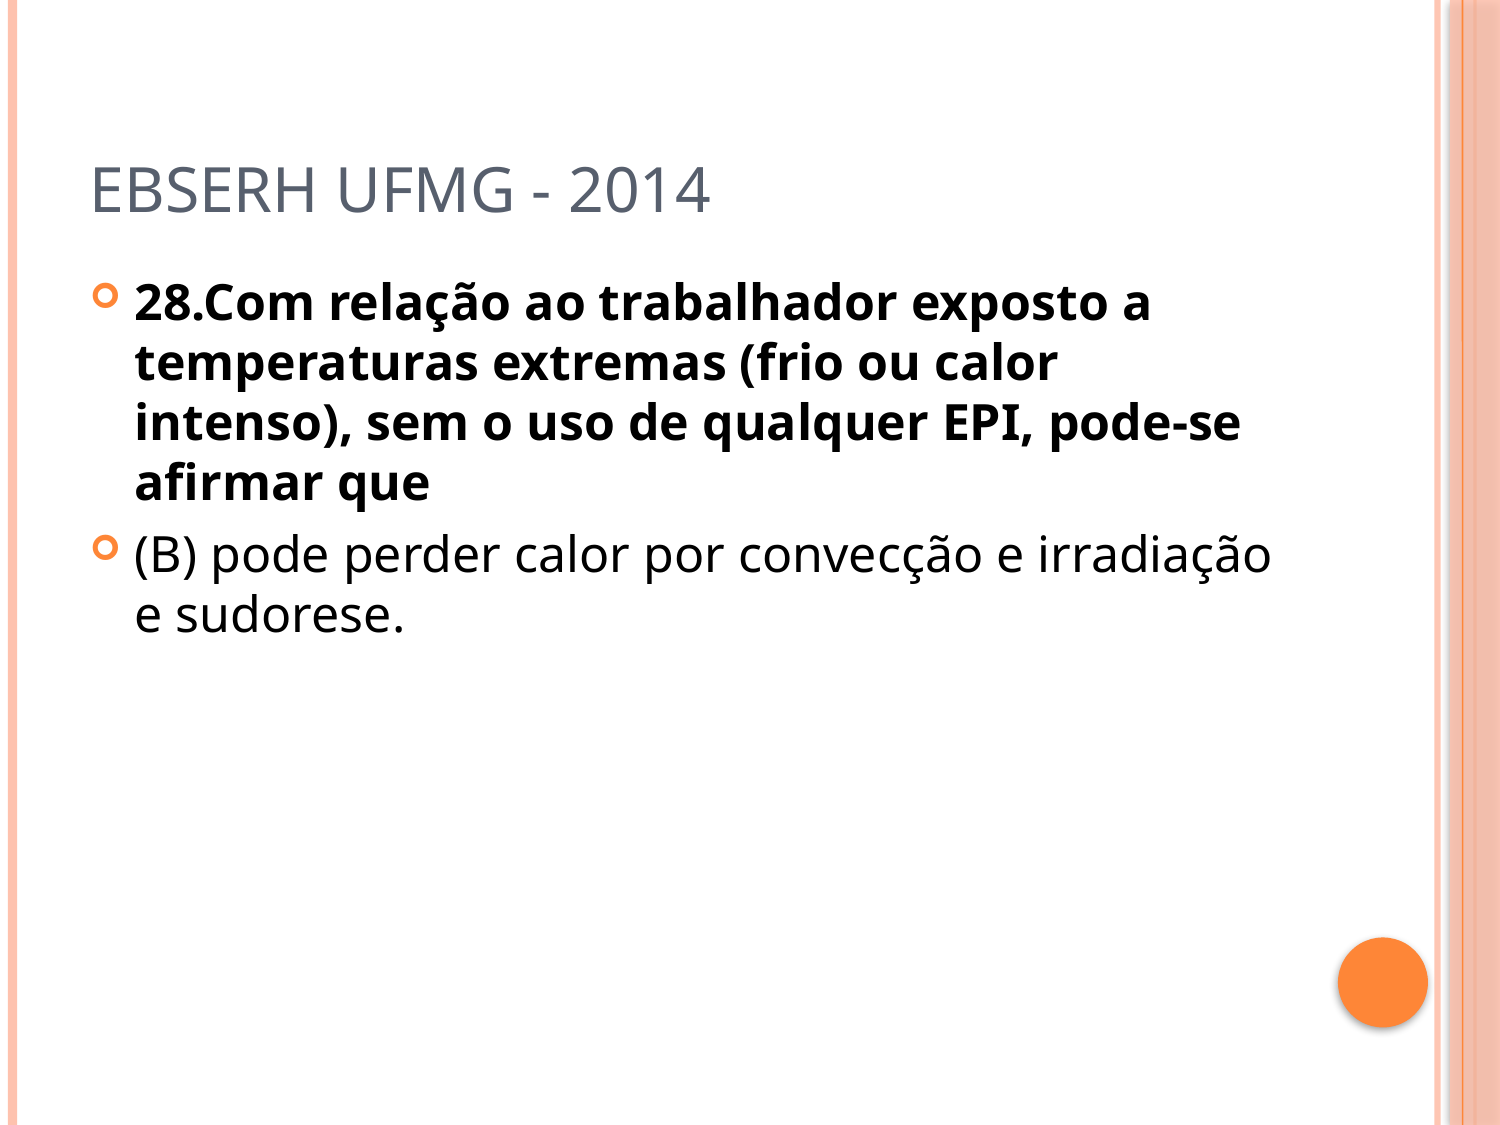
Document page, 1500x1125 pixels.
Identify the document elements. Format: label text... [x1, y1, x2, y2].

title EBSERH UFMG - 2014 [75, 45, 1300, 233]
list 28.Com relação ao trabalhador exposto a temperaturas extremas (frio ou calor intenso), sem o uso de qualquer EPI, pode-se afirmar que (B) pode perder calor por convecção e irradiação e sudorese. [75, 262, 1300, 1062]
